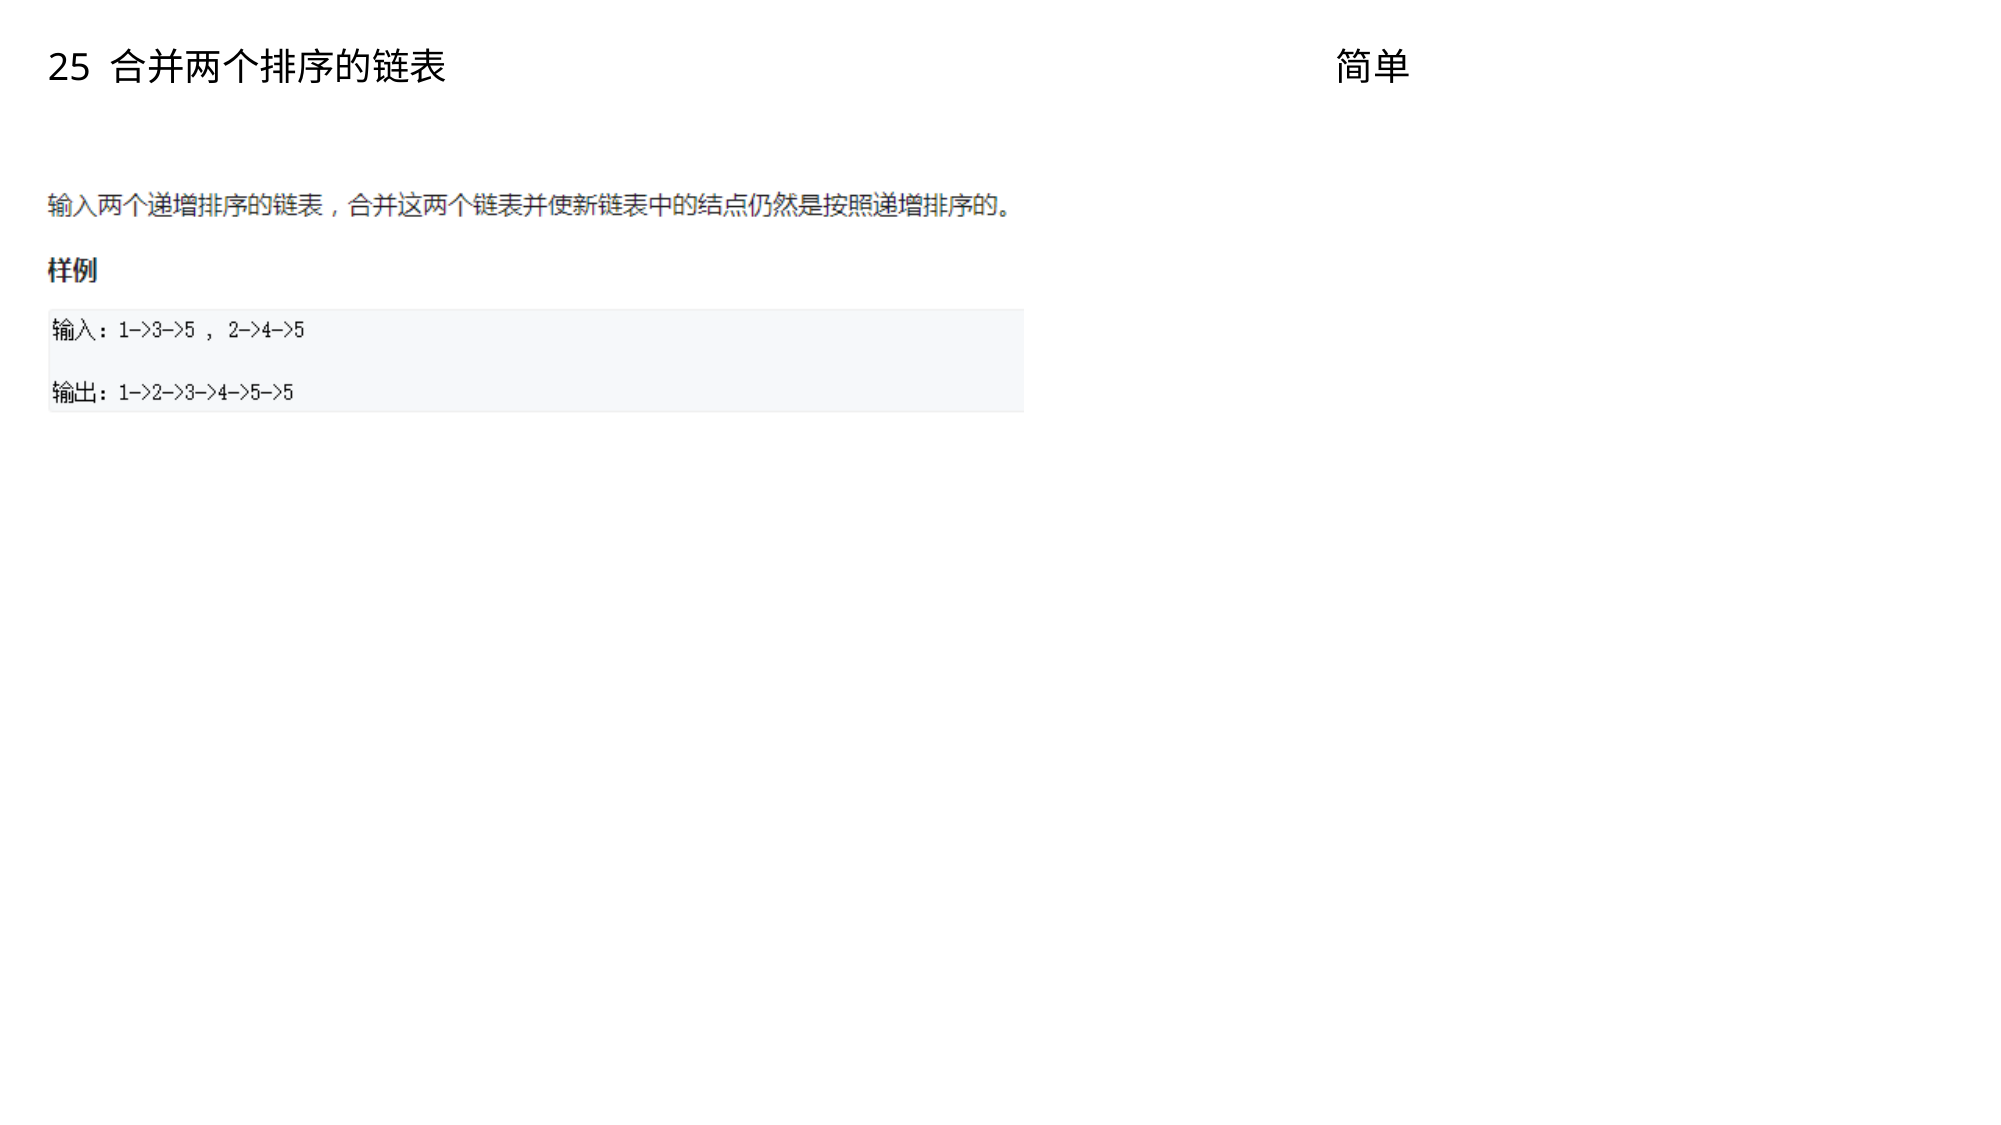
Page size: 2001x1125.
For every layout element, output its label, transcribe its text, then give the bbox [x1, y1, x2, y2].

text_box 25 合并两个排序的链表 [33, 35, 523, 96]
text_box 简单 [1320, 35, 1938, 96]
picture [33, 170, 1024, 422]
